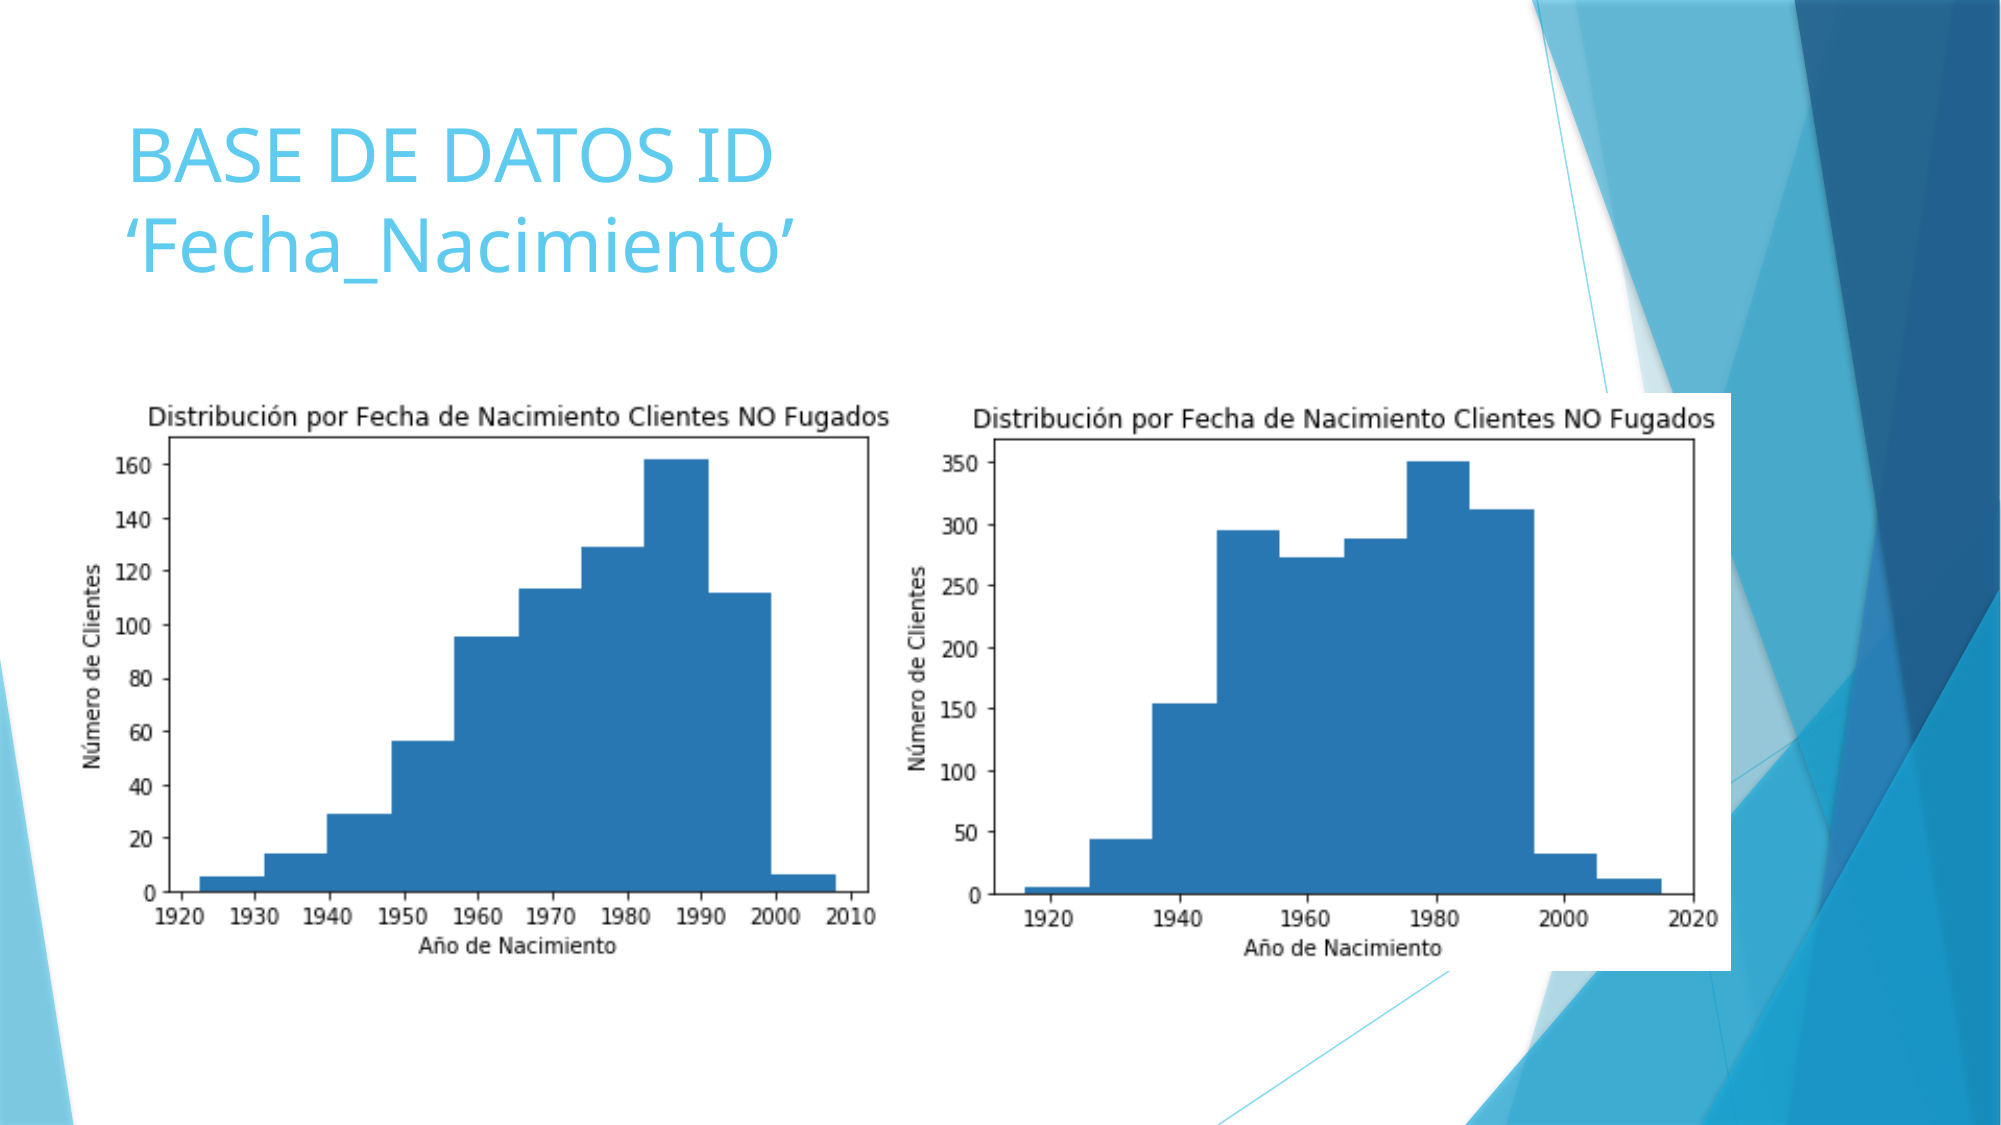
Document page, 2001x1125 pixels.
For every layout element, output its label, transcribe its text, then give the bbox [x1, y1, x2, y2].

picture [73, 392, 1731, 975]
title BASE DE DATOS ID ‘Fecha_Nacimiento’ [111, 99, 1522, 317]
